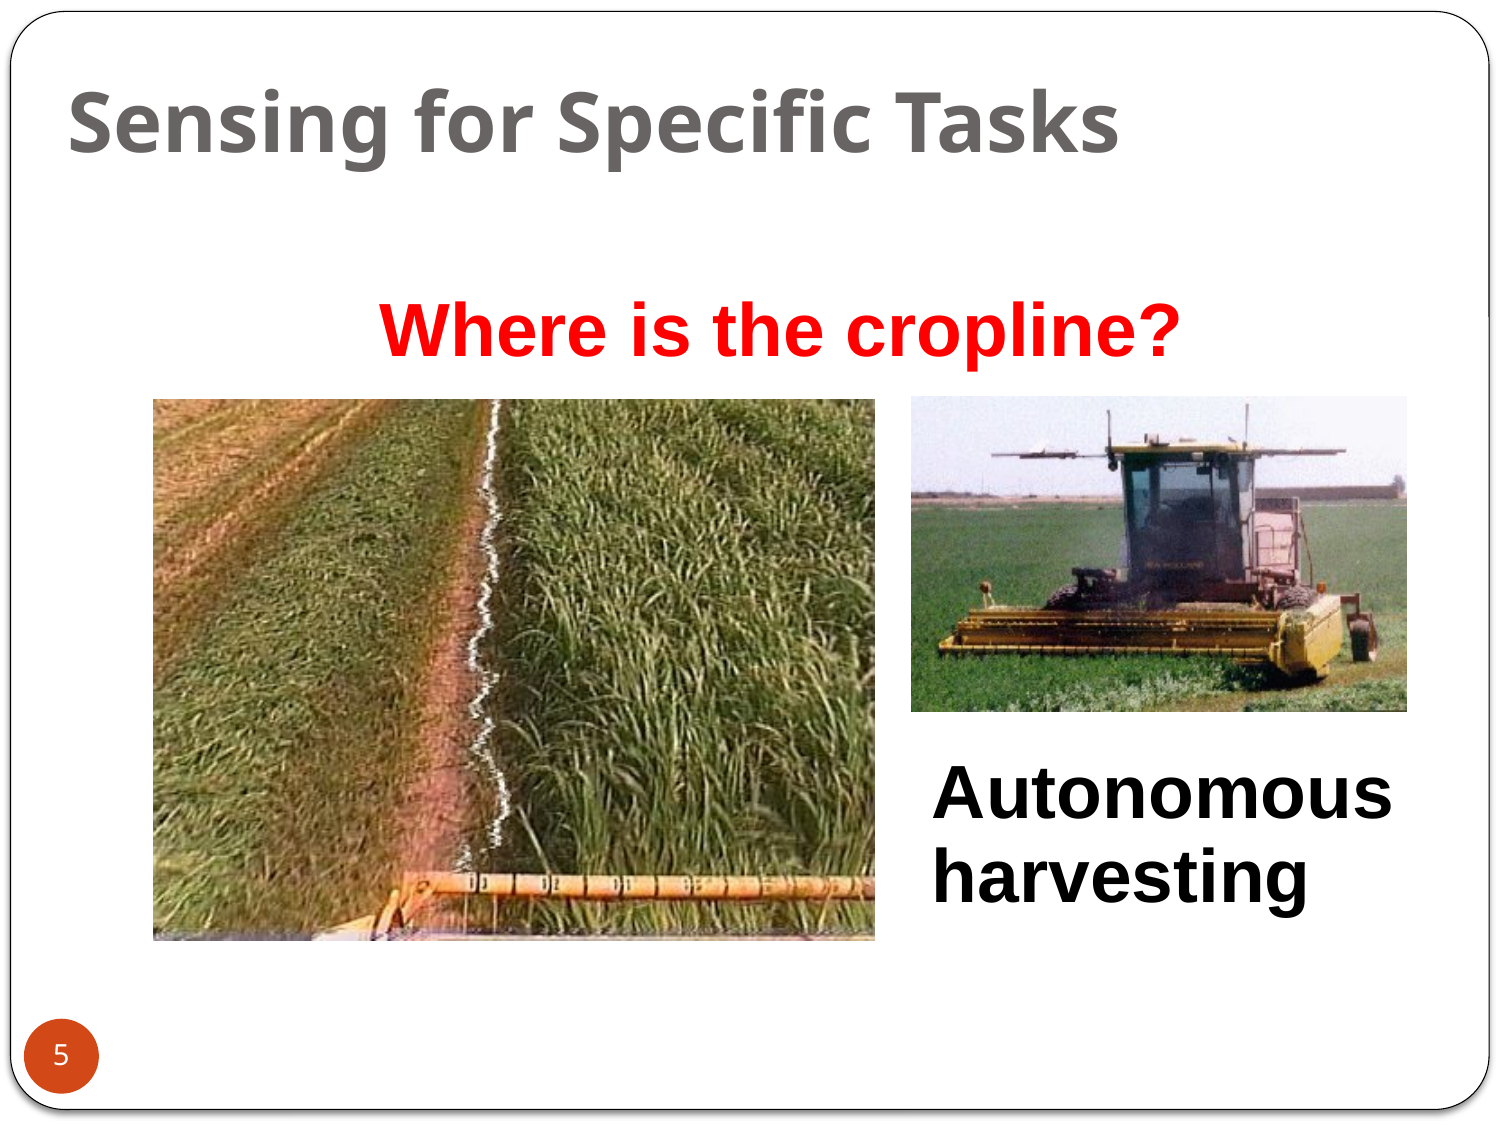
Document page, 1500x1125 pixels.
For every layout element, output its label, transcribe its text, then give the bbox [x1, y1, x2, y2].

slide_number 5 [23, 1018, 99, 1094]
picture [911, 396, 1407, 712]
picture [369, 279, 1197, 387]
title Sensing for Specific Tasks [53, 45, 1425, 185]
picture [153, 399, 875, 941]
picture [921, 741, 1407, 933]
